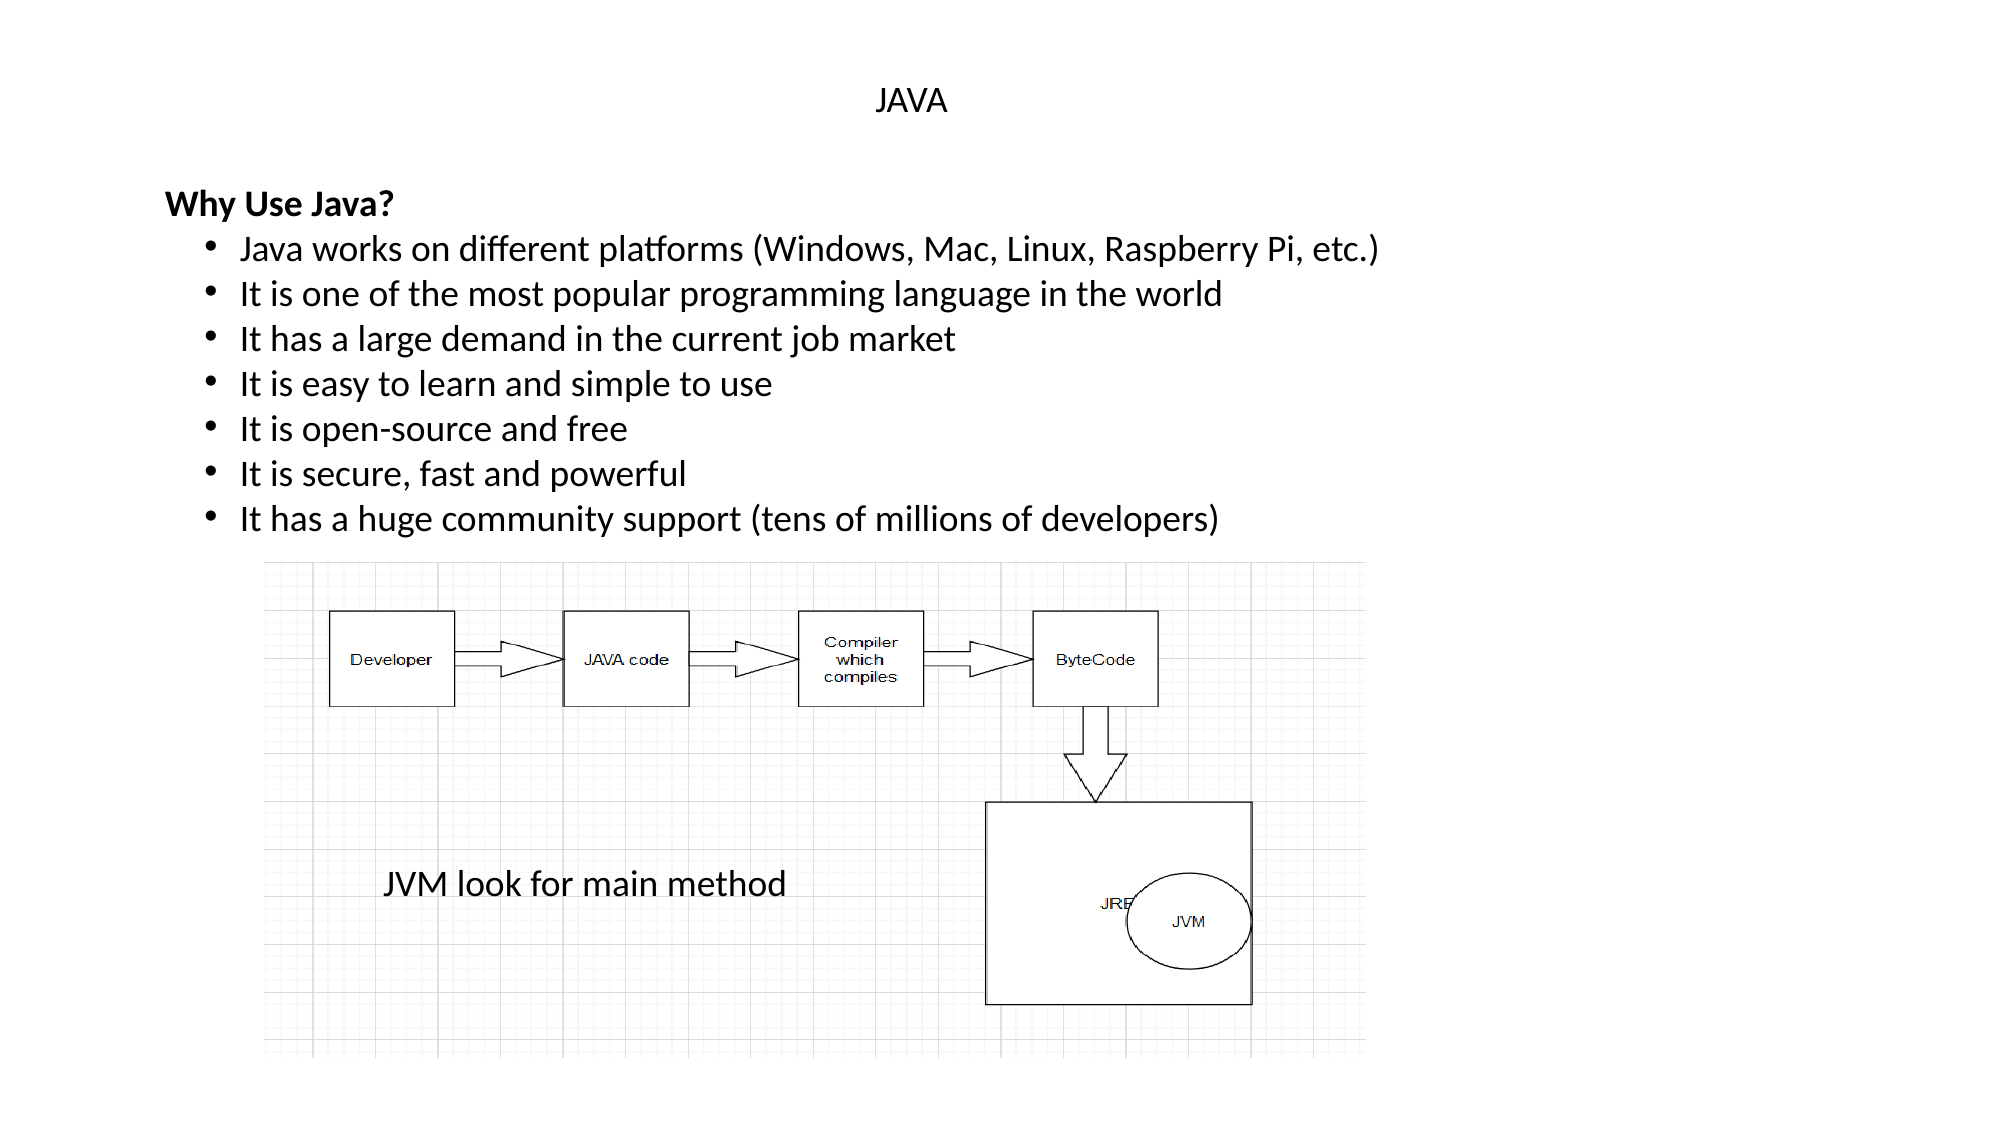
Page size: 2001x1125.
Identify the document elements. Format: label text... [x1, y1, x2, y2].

text_box JAVA [860, 67, 964, 128]
text_box Why Use Java? Java works on different platforms (Windows, Mac, Linux, Raspberry Pi, etc.) It is one of the most popular programming language in the world It has a large demand in the current job market It is easy to learn and simple to use It is open-source and free It is secure, fast and powerful It has a huge community support (tens of millions of developers) [149, 171, 1674, 636]
picture [264, 562, 1366, 1058]
